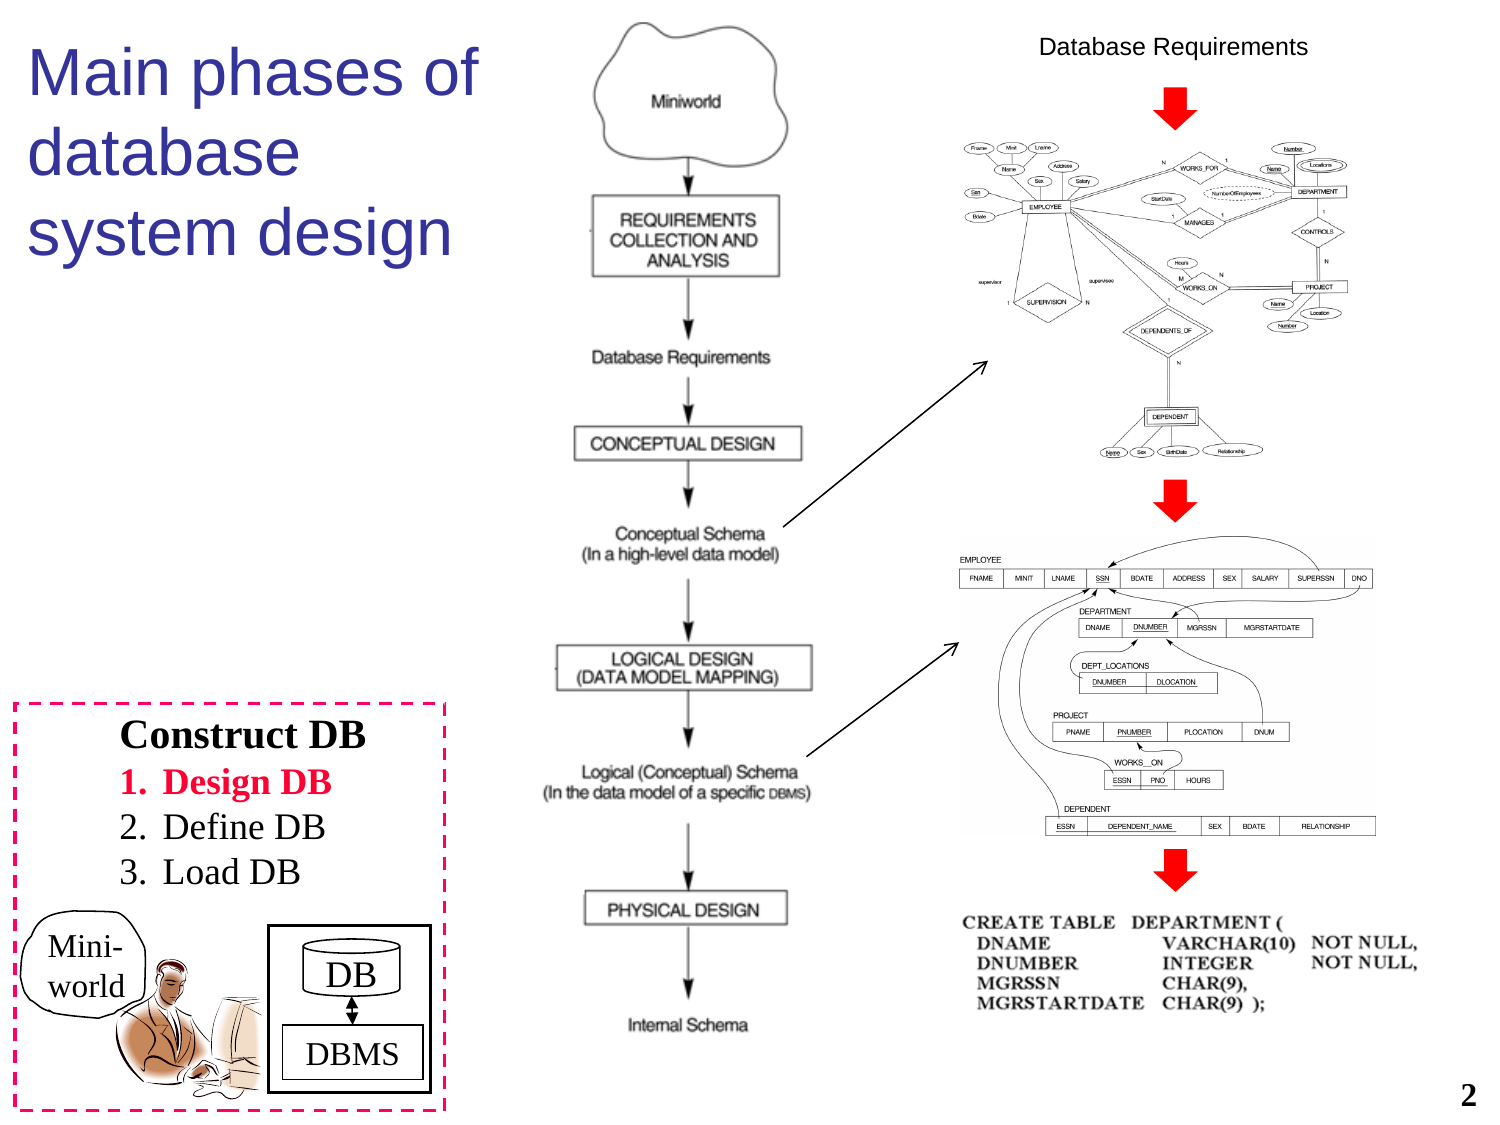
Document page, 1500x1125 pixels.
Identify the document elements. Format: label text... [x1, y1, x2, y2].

picture [958, 913, 1421, 1013]
text_box Database Requirements [1023, 23, 1327, 69]
picture [537, 20, 819, 1059]
slide_number 2 [1392, 1061, 1493, 1125]
text_box [1150, 86, 1200, 128]
picture [958, 130, 1355, 463]
picture [958, 536, 1376, 837]
text_box [1150, 478, 1200, 524]
title Main phases of database system design [12, 21, 535, 281]
text_box [1150, 848, 1201, 894]
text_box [14, 699, 446, 1112]
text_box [782, 360, 989, 528]
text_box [806, 641, 960, 757]
